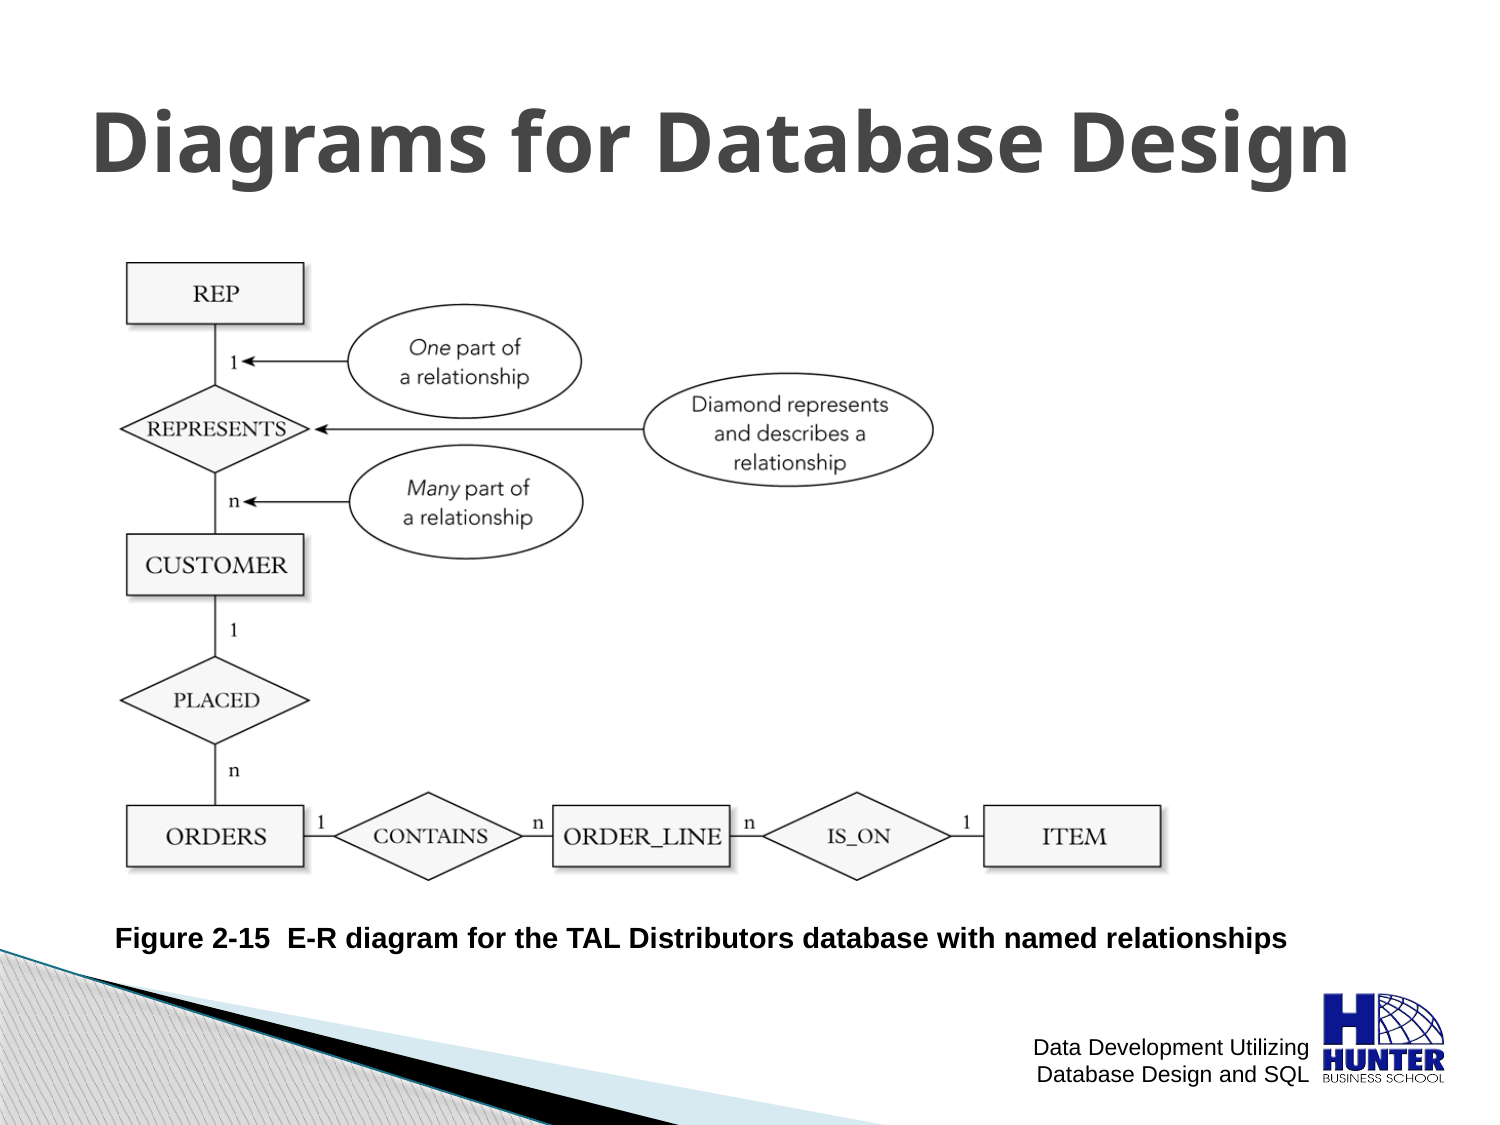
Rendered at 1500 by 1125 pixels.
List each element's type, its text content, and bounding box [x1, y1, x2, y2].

title Diagrams for Database Design [75, 45, 1425, 233]
text_box Figure 2-15 E-R diagram for the TAL Distributors database with named relationships [99, 912, 1338, 963]
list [119, 262, 1170, 881]
picture [1323, 993, 1445, 1084]
